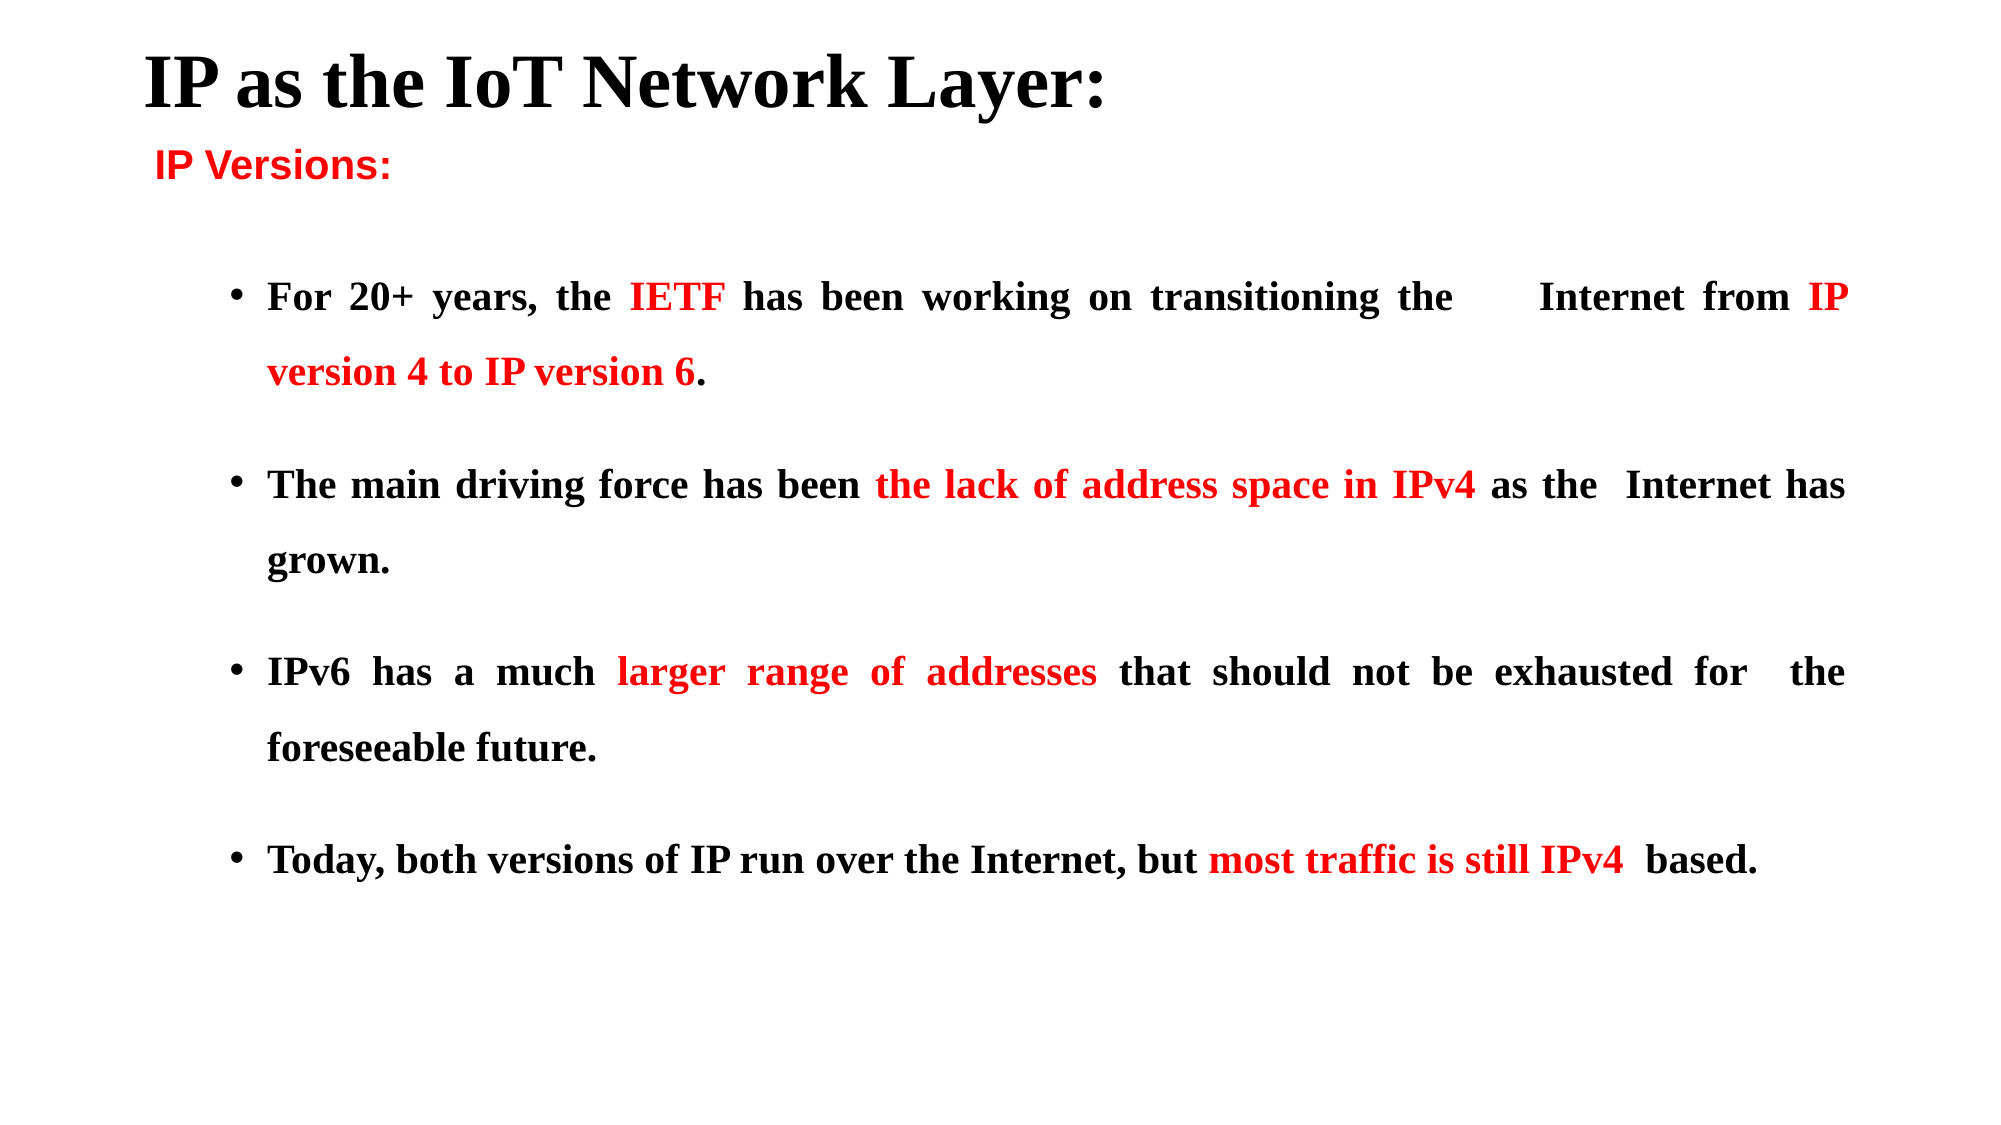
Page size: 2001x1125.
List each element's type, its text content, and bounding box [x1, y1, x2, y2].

list IP Versions: For 20+ years, the IETF has been working on transitioning the Internet from IP version 4 to IP version 6. The main driving force has been the lack of address space in IPv4 as the Internet has grown. IPv6 has a much larger range of addresses that should not be exhausted for the foreseeable future. Today, both versions of IP run over the Internet, but most traffic is still IPv4 based. [137, 130, 1863, 1079]
title IP as the IoT Network Layer: [126, 22, 1852, 131]
